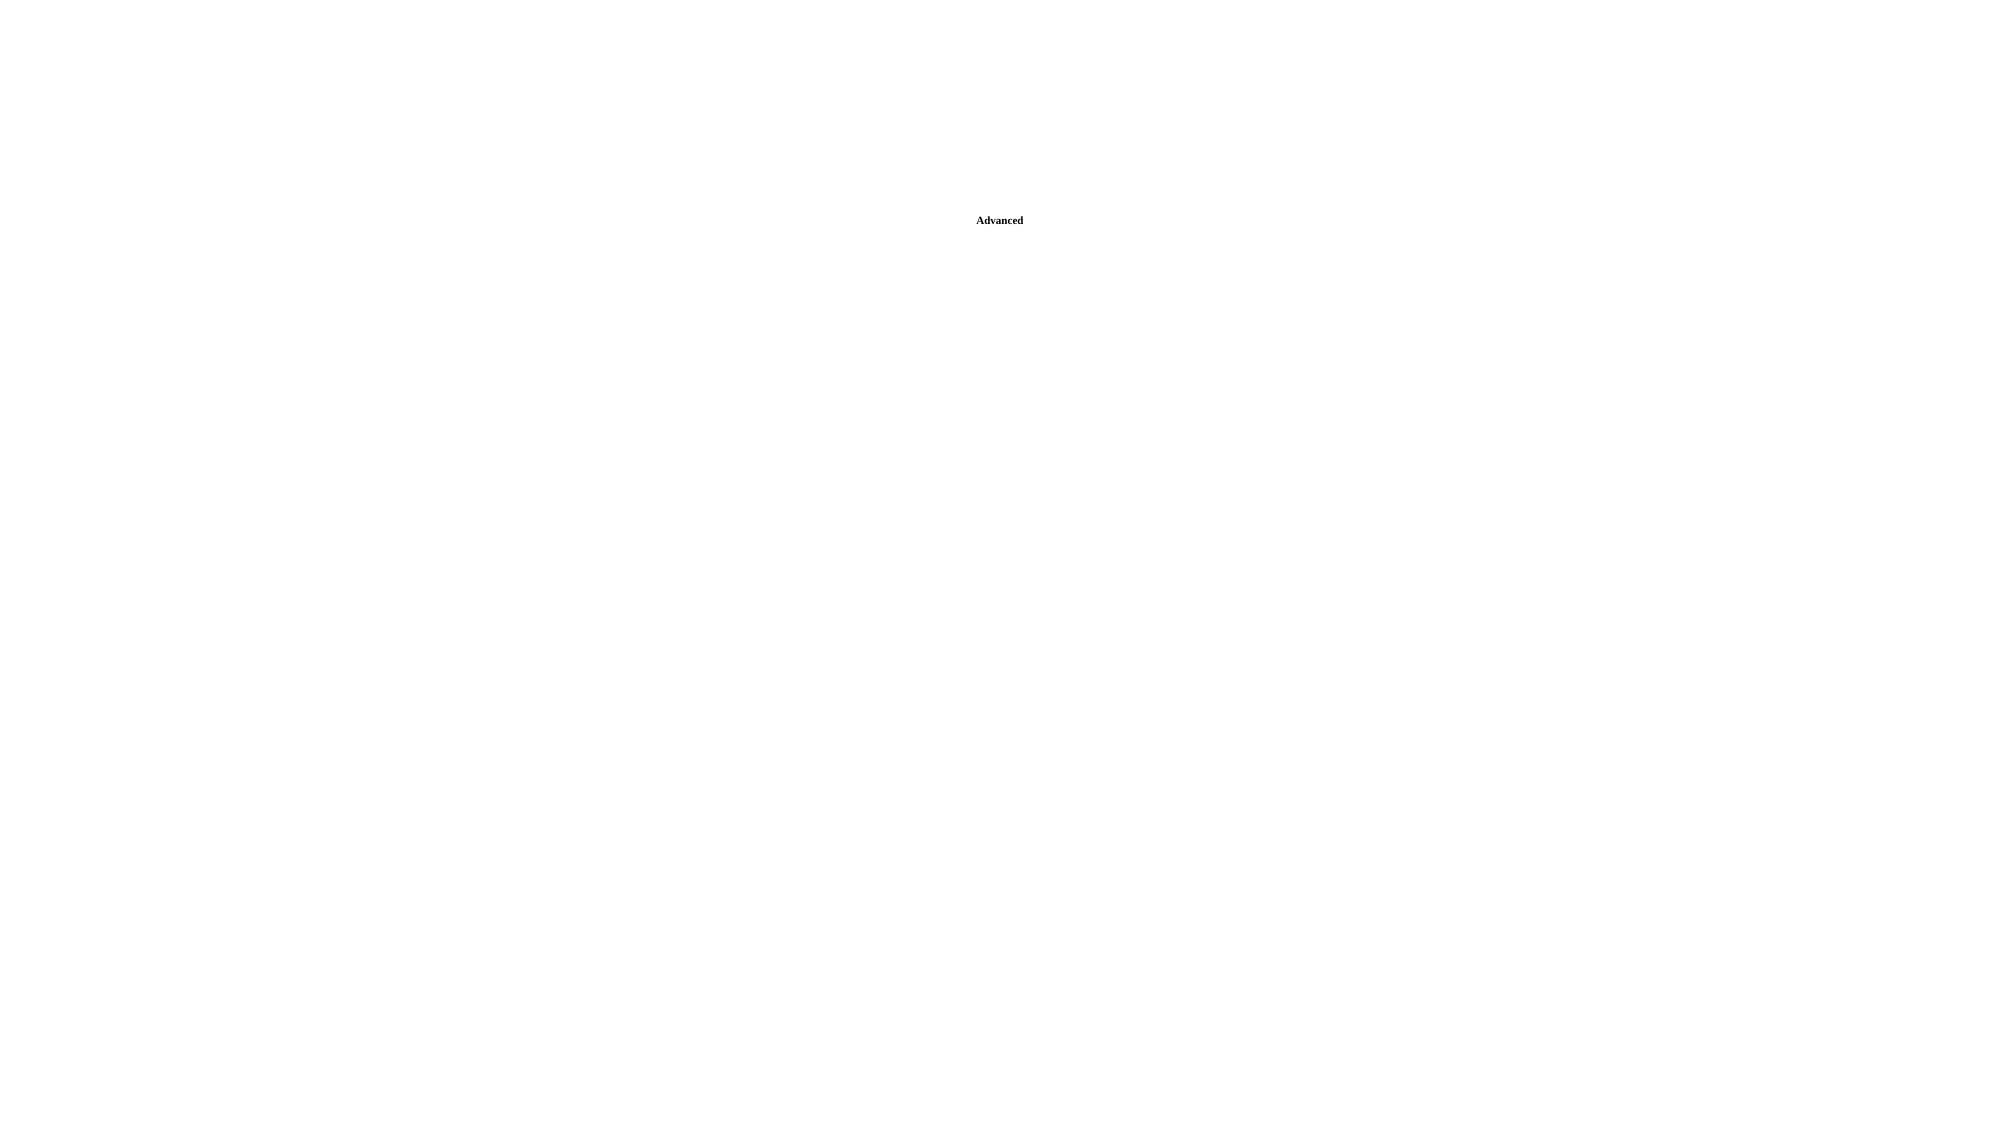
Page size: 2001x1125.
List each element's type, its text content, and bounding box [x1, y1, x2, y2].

title Advanced [137, 59, 1863, 278]
